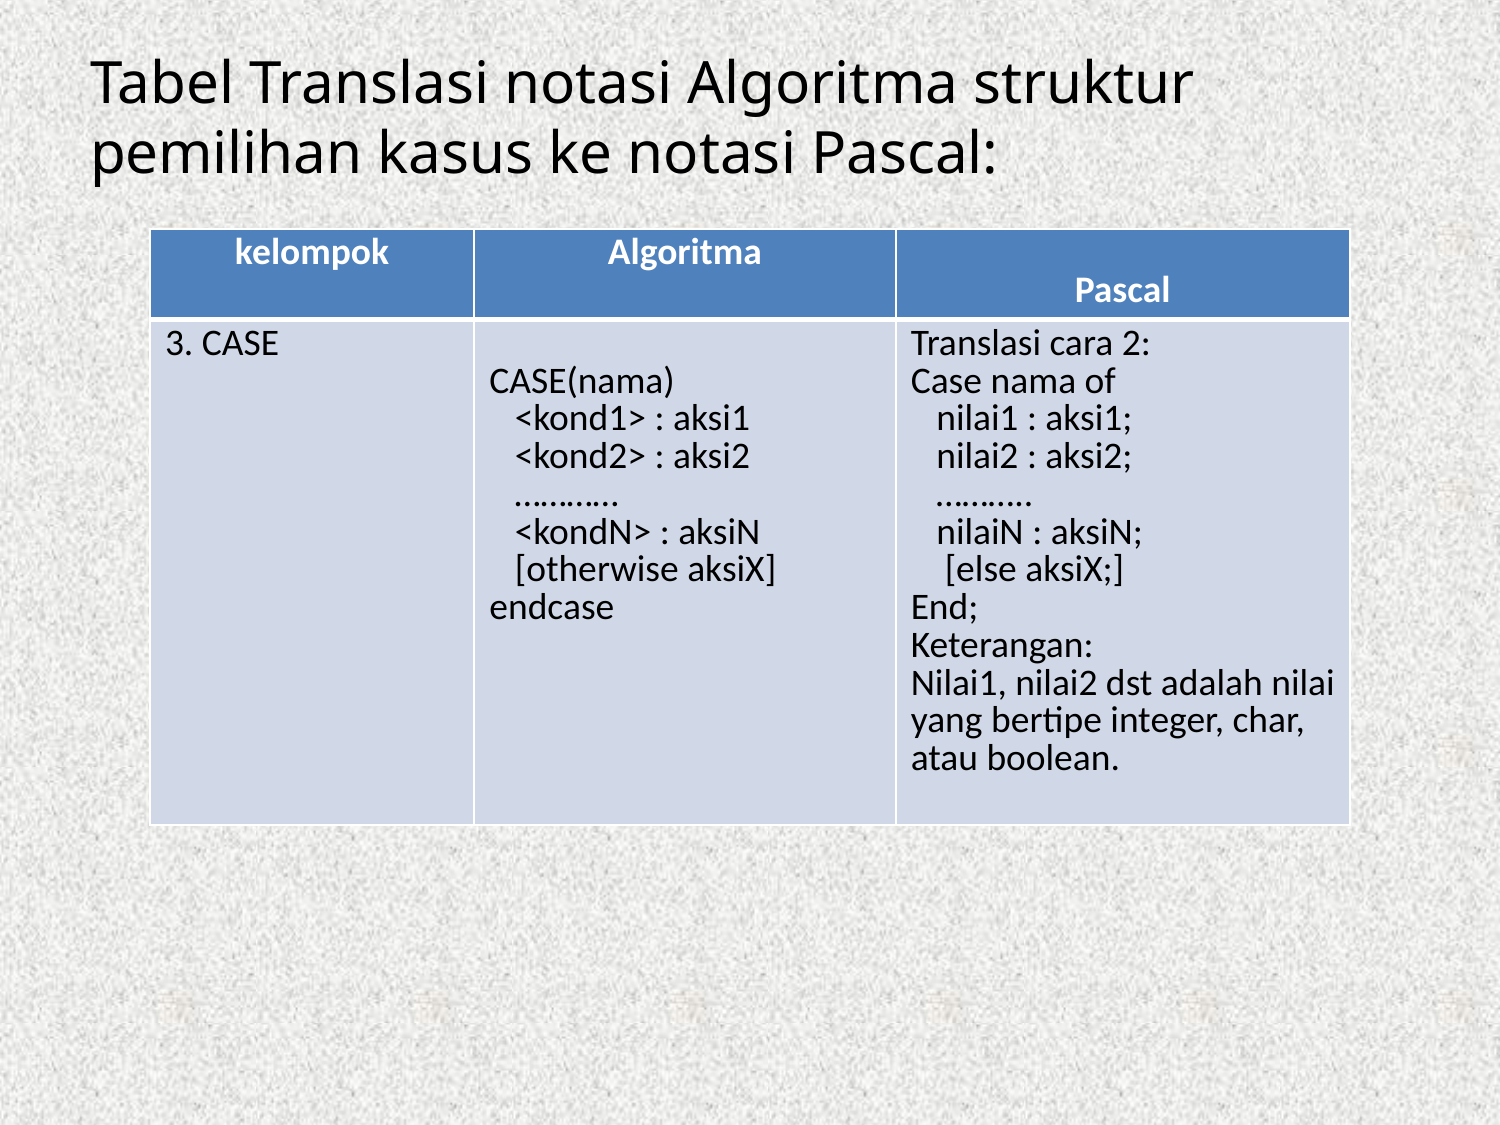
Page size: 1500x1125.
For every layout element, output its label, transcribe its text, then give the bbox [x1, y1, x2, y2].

picture [0, 0, 1500, 1125]
table_header kelompok [151, 230, 473, 317]
table_cell 3. CASE [151, 322, 473, 824]
table_cell CASE(nama) <kond1> : aksi1 <kond2> : aksi2 ………… <kondN> : aksiN [otherwise aksiX] endcase [475, 322, 895, 824]
list Tabel Translasi notasi Algoritma struktur pemilihan kasus ke notasi Pascal: [75, 37, 1425, 1050]
table_cell Translasi cara 2: Case nama of nilai1 : aksi1; nilai2 : aksi2; ……….. nilaiN : aksiN; [else aksiX;] End; Keterangan: Nilai1, nilai2 dst adalah nilai yang bertipe integer, char, atau boolean. [897, 322, 1349, 824]
table_header Pascal [897, 230, 1349, 317]
table_header Algoritma [475, 230, 895, 317]
